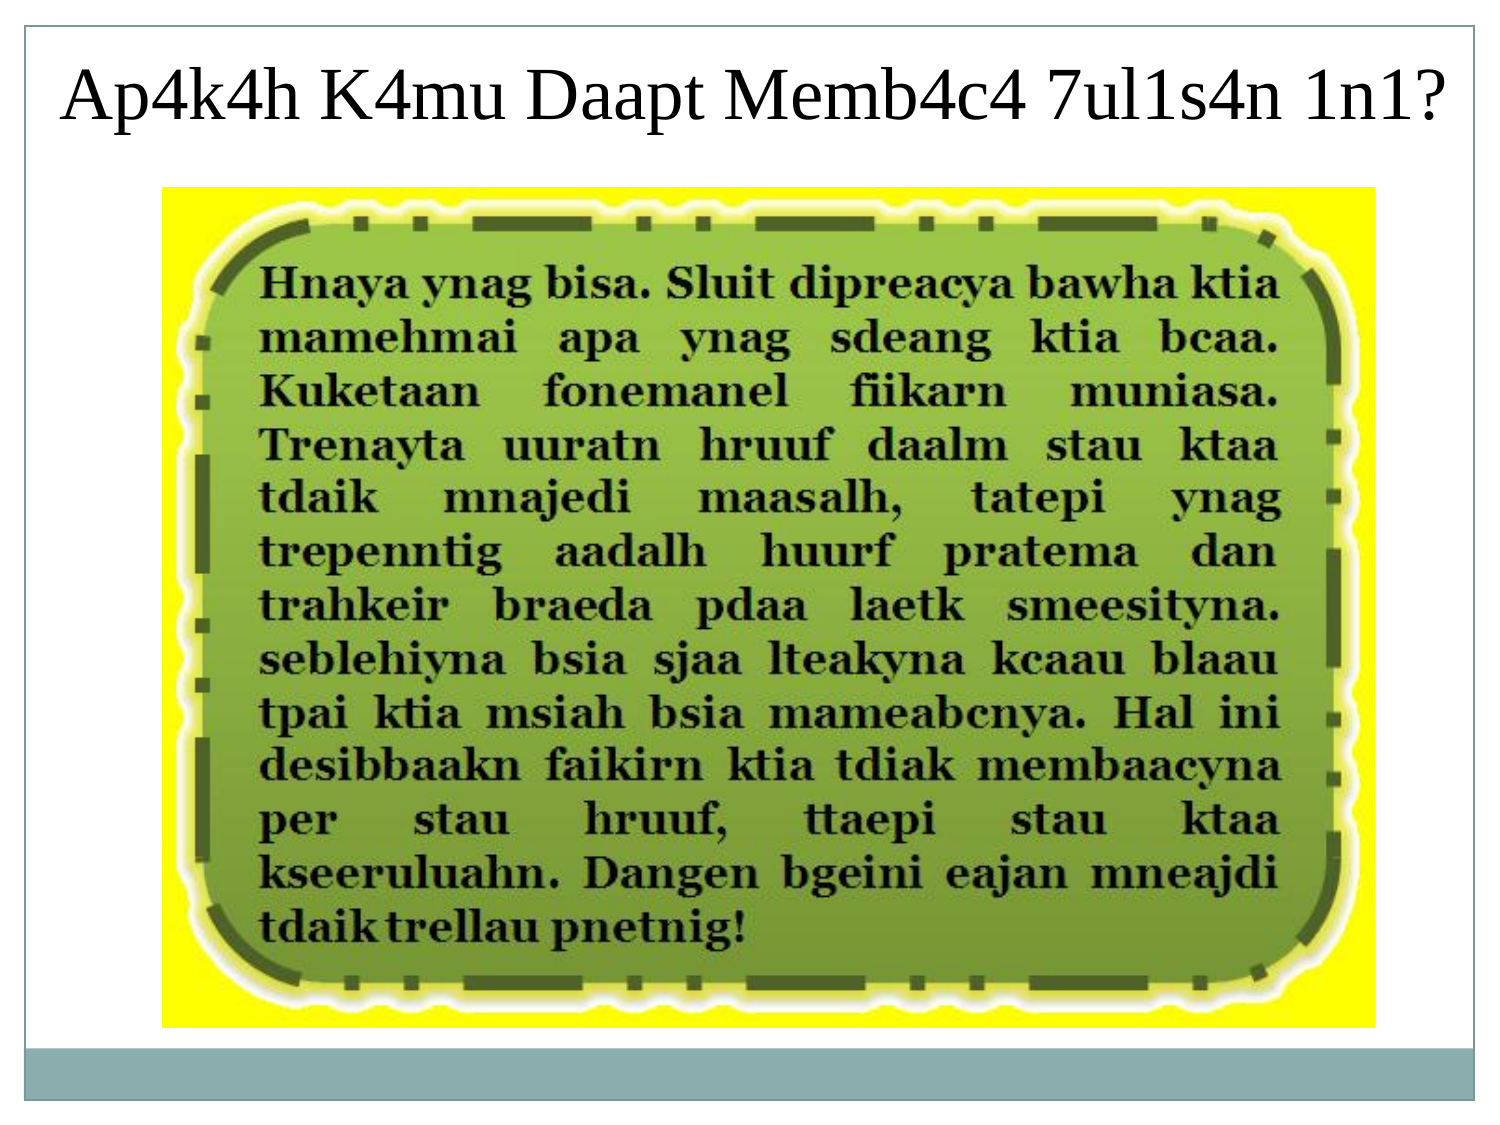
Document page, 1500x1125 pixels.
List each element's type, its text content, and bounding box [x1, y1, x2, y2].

text_box Ap4k4h K4mu Daapt Memb4c4 7ul1s4n 1n1? [44, 37, 1464, 143]
picture [162, 187, 1376, 1029]
